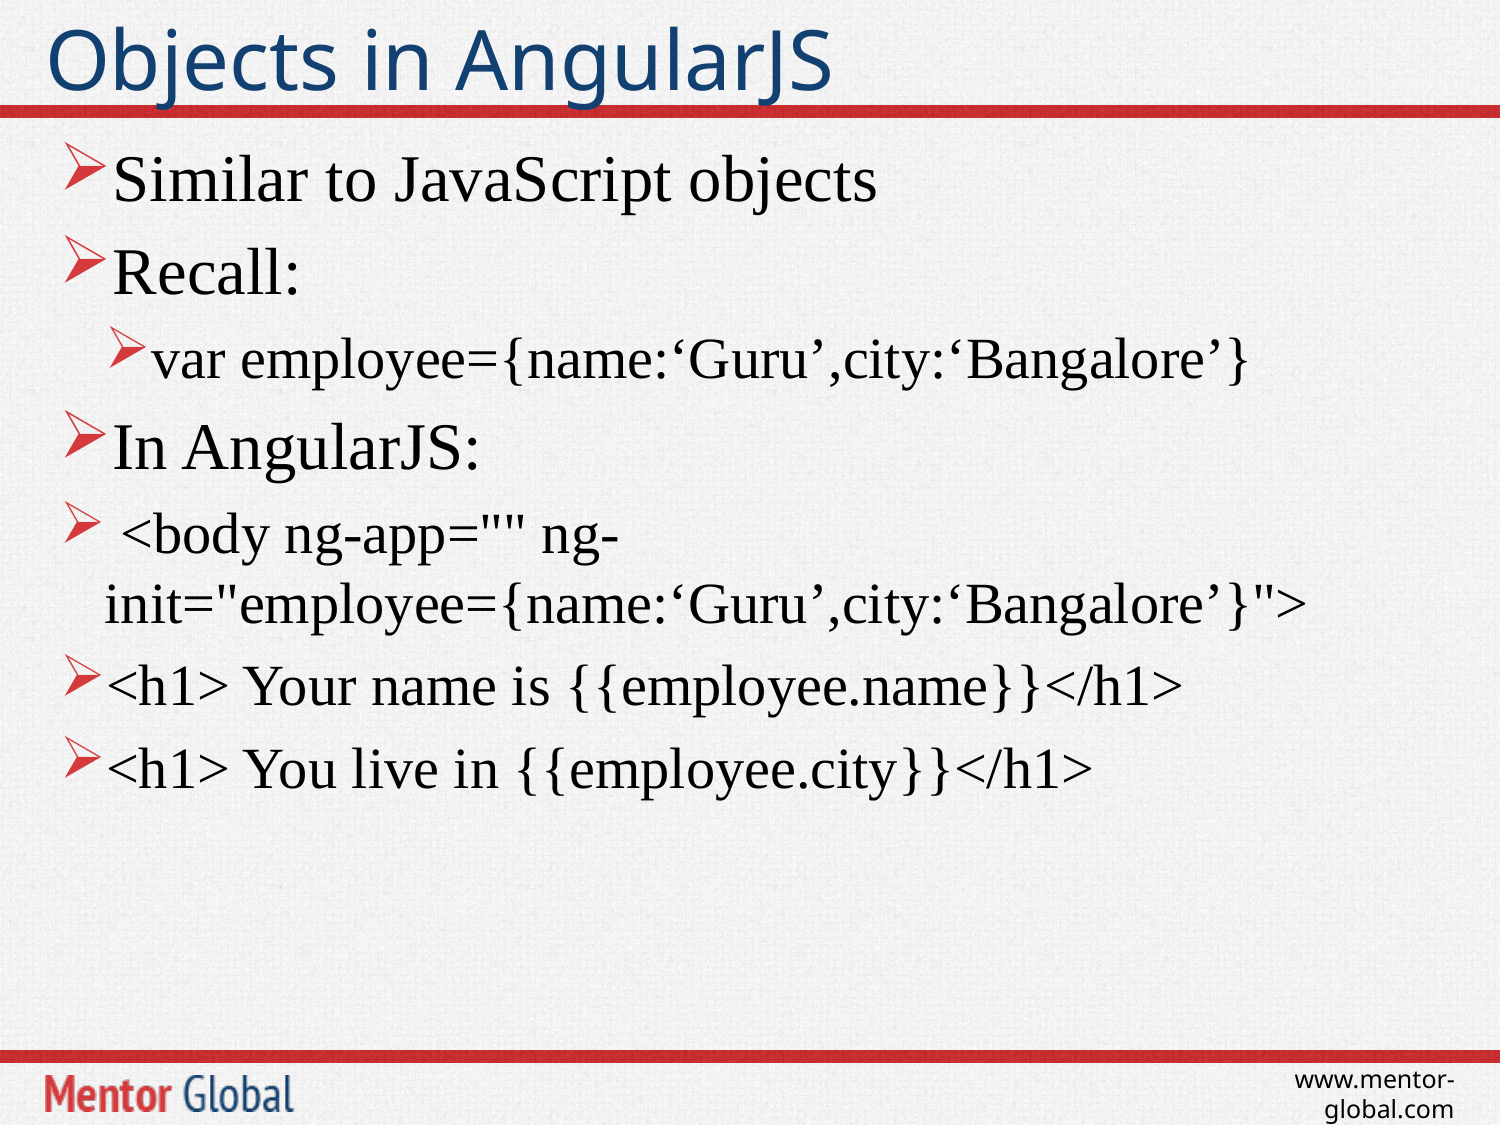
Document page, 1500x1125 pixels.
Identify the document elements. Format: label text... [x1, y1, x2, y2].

title Objects in AngularJS [0, 0, 1500, 117]
list Similar to JavaScript objects Recall: var employee={name:‘Guru’,city:‘Bangalore’} In AngularJS: <body ng-app="" ng-init="employee={name:‘Guru’,city:‘Bangalore’}"> <h1> Your name is {{employee.name}}</h1> <h1> You live in {{employee.city}}</h1> [45, 120, 1455, 888]
picture [0, 117, 1500, 1125]
